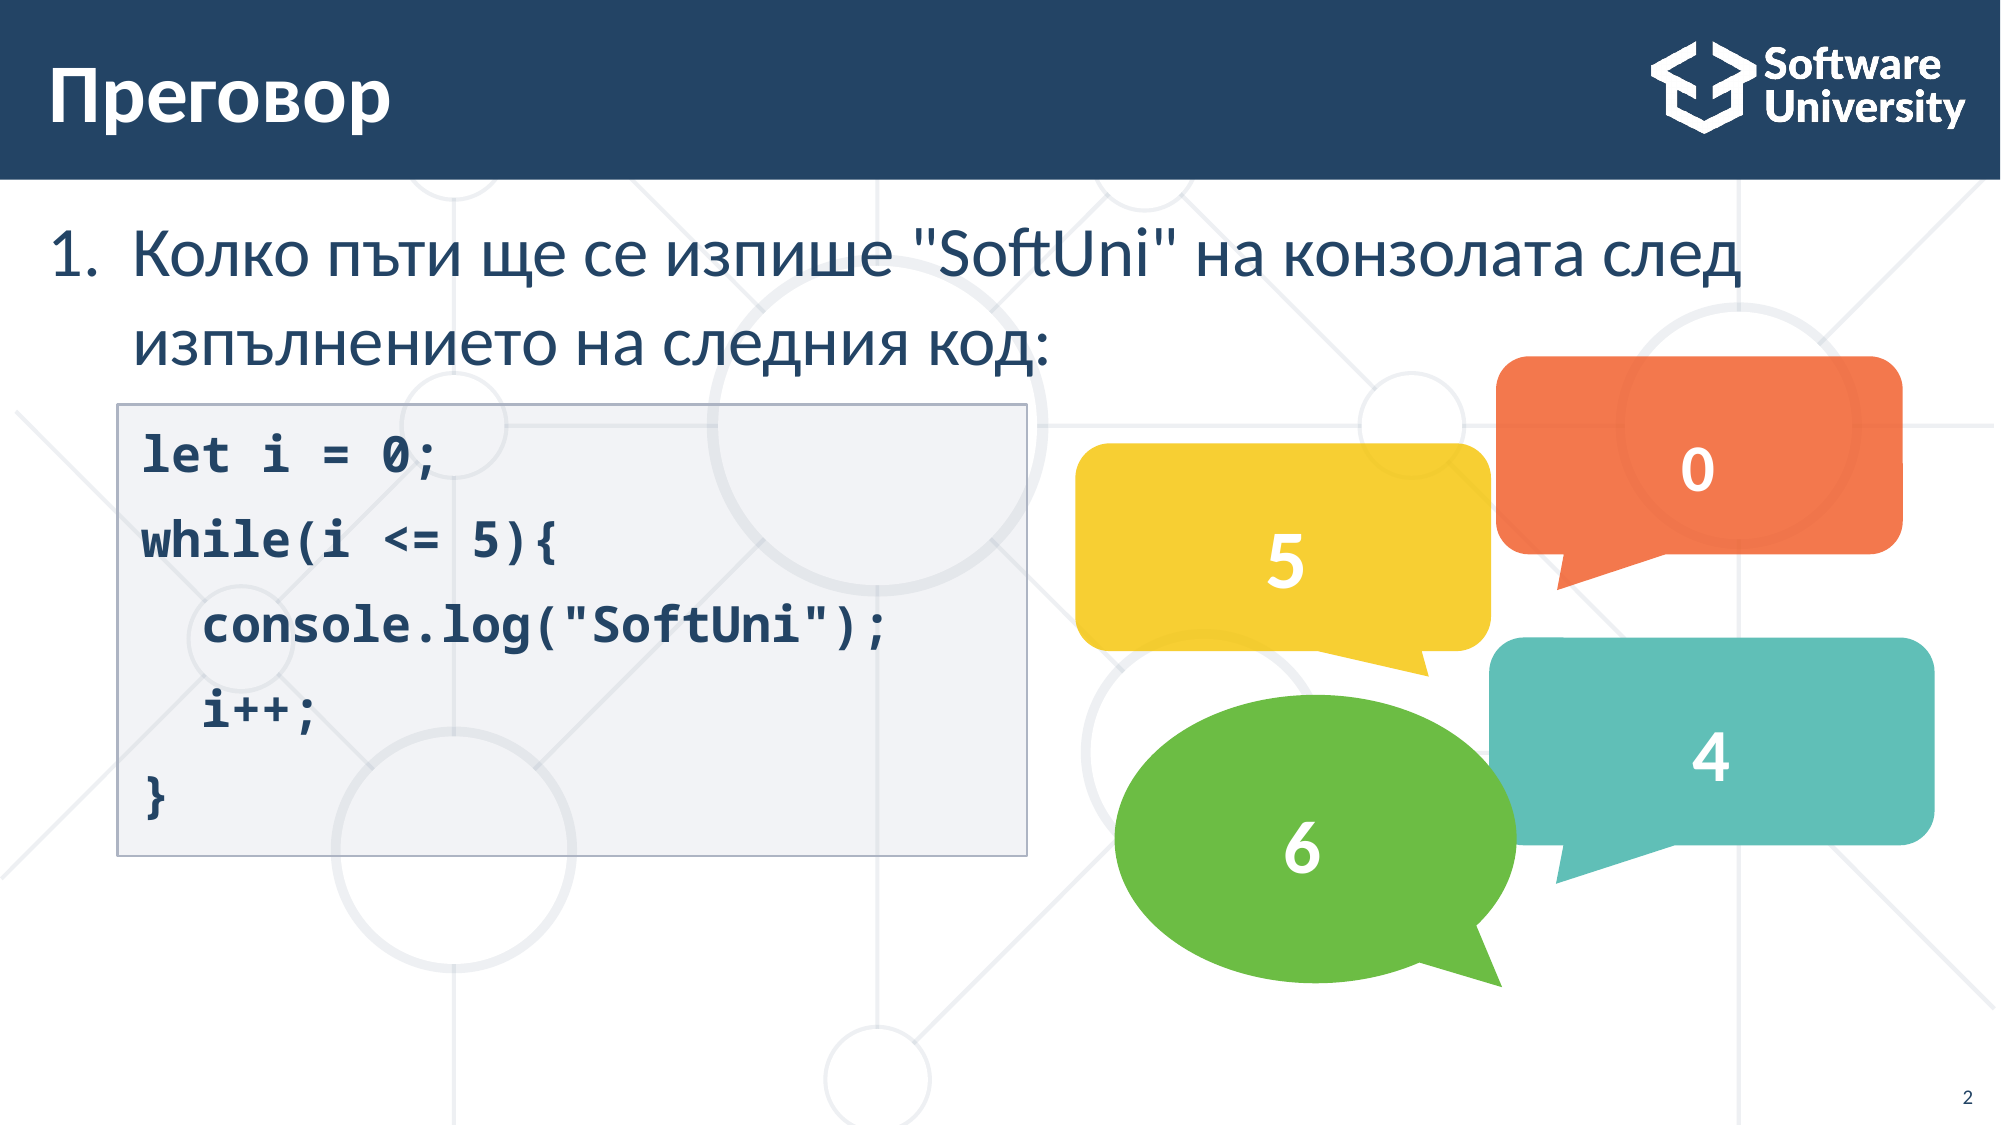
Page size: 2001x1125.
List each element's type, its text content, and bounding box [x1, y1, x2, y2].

slide_number 2 [1927, 1067, 1989, 1117]
title Преговор [31, 16, 1625, 162]
picture [1651, 41, 1966, 134]
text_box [1491, 356, 1906, 555]
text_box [1488, 637, 1935, 846]
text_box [1042, 694, 1517, 984]
list let i = 0; while(i <= 5){ console.log("SoftUni"); i++; } [116, 403, 1028, 857]
list Колко пъти ще се изпише "SoftUni" на конзолата след изпълнението на следния код: [30, 195, 1968, 1046]
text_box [1075, 443, 1493, 652]
